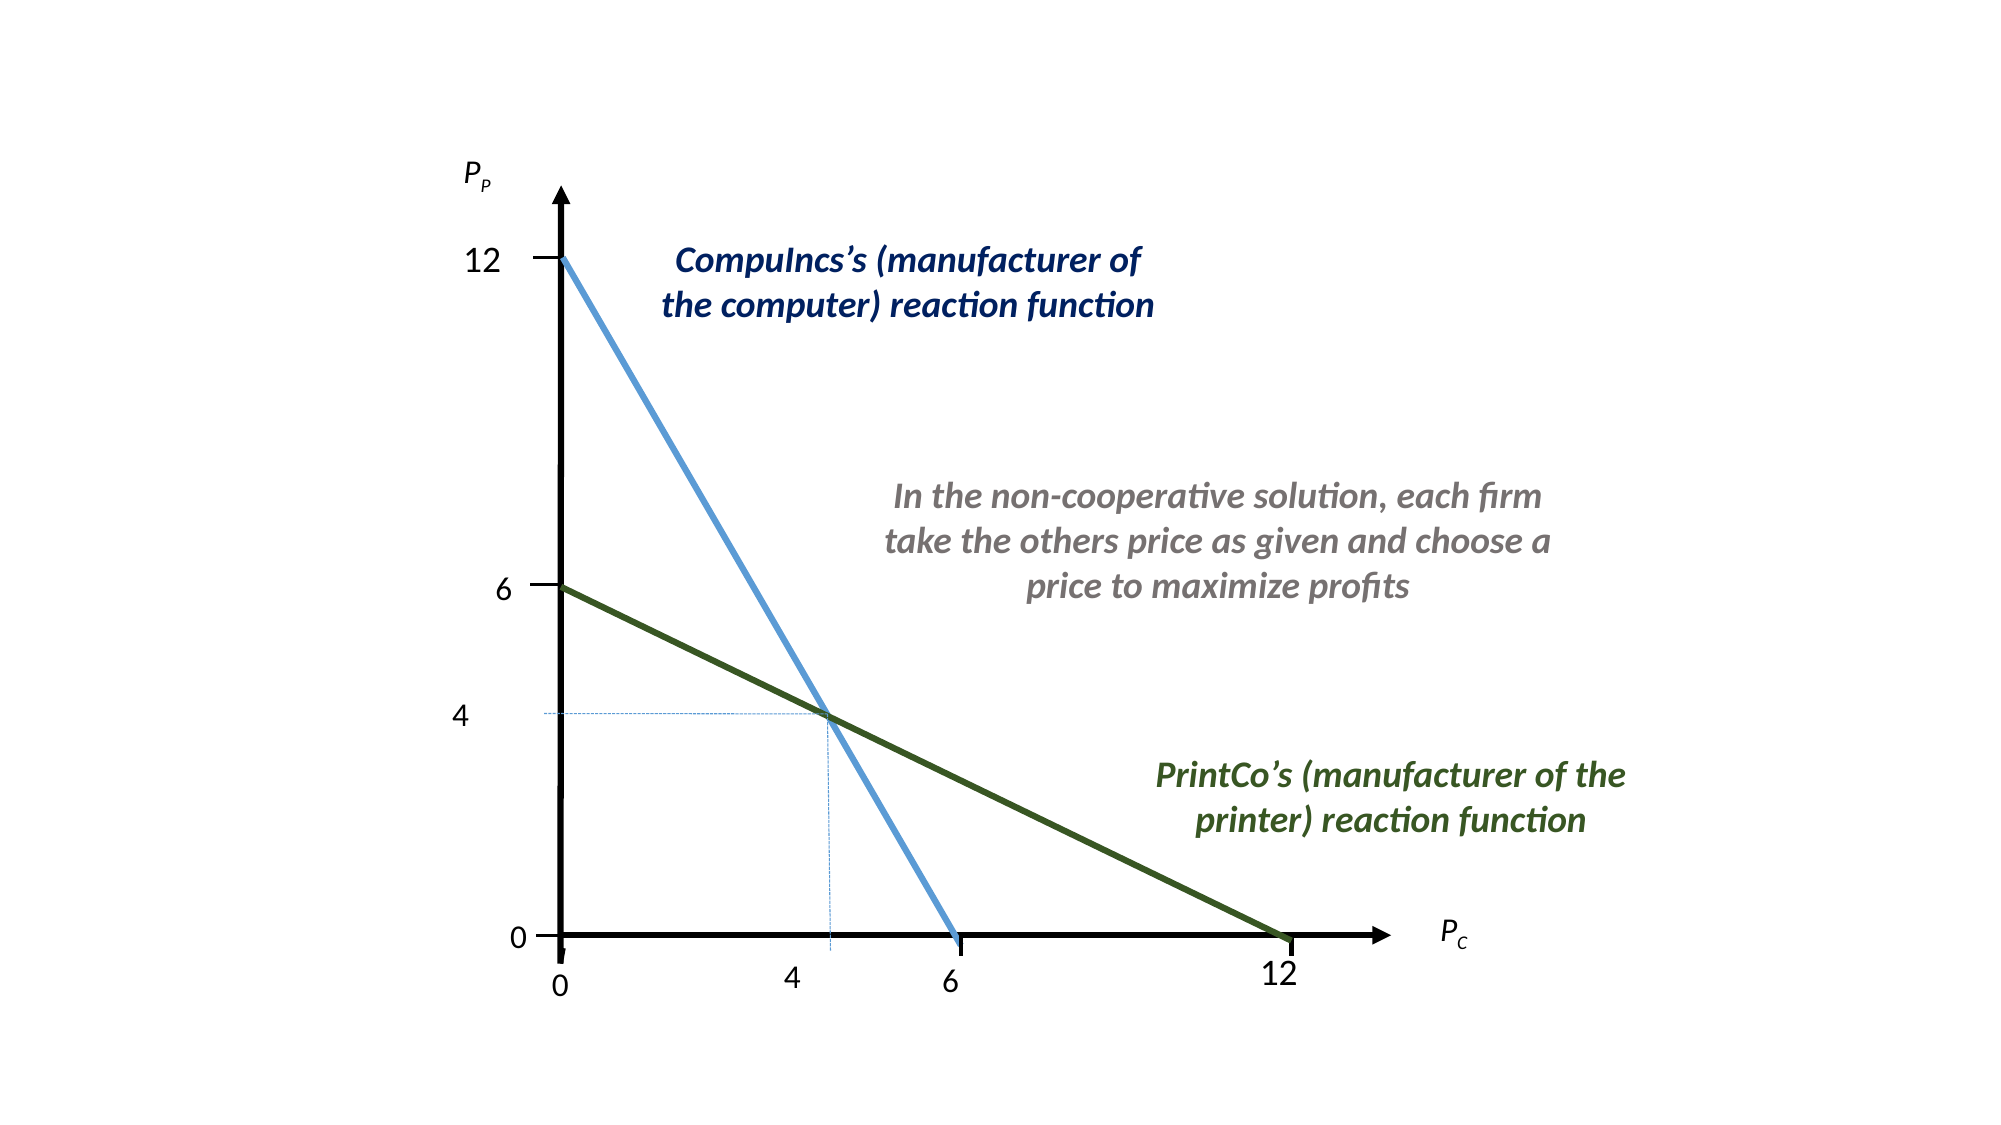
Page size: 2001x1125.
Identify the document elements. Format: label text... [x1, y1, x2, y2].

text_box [827, 713, 831, 951]
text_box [831, 941, 960, 946]
text_box 0 [495, 907, 537, 963]
text_box 12 [448, 227, 542, 287]
text_box CompuIncs’s (manufacturer of the computer) reaction function [640, 227, 1176, 332]
text_box 4 [769, 947, 887, 1003]
text_box 12 [1244, 940, 1338, 1001]
text_box PP [437, 143, 516, 204]
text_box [562, 257, 961, 587]
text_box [562, 941, 827, 946]
text_box In the non-cooperative solution, each firm take the others price as given and choose a price to maximize profits [961, 463, 1584, 614]
text_box 4 [437, 686, 544, 741]
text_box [561, 948, 565, 964]
text_box 6 [927, 951, 995, 1006]
text_box 6 [480, 559, 560, 615]
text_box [560, 587, 1292, 941]
text_box 0 [537, 955, 603, 1011]
text_box PC [1414, 900, 1493, 961]
text_box PrintCo’s (manufacturer of the printer) reaction function [1292, 742, 1659, 848]
